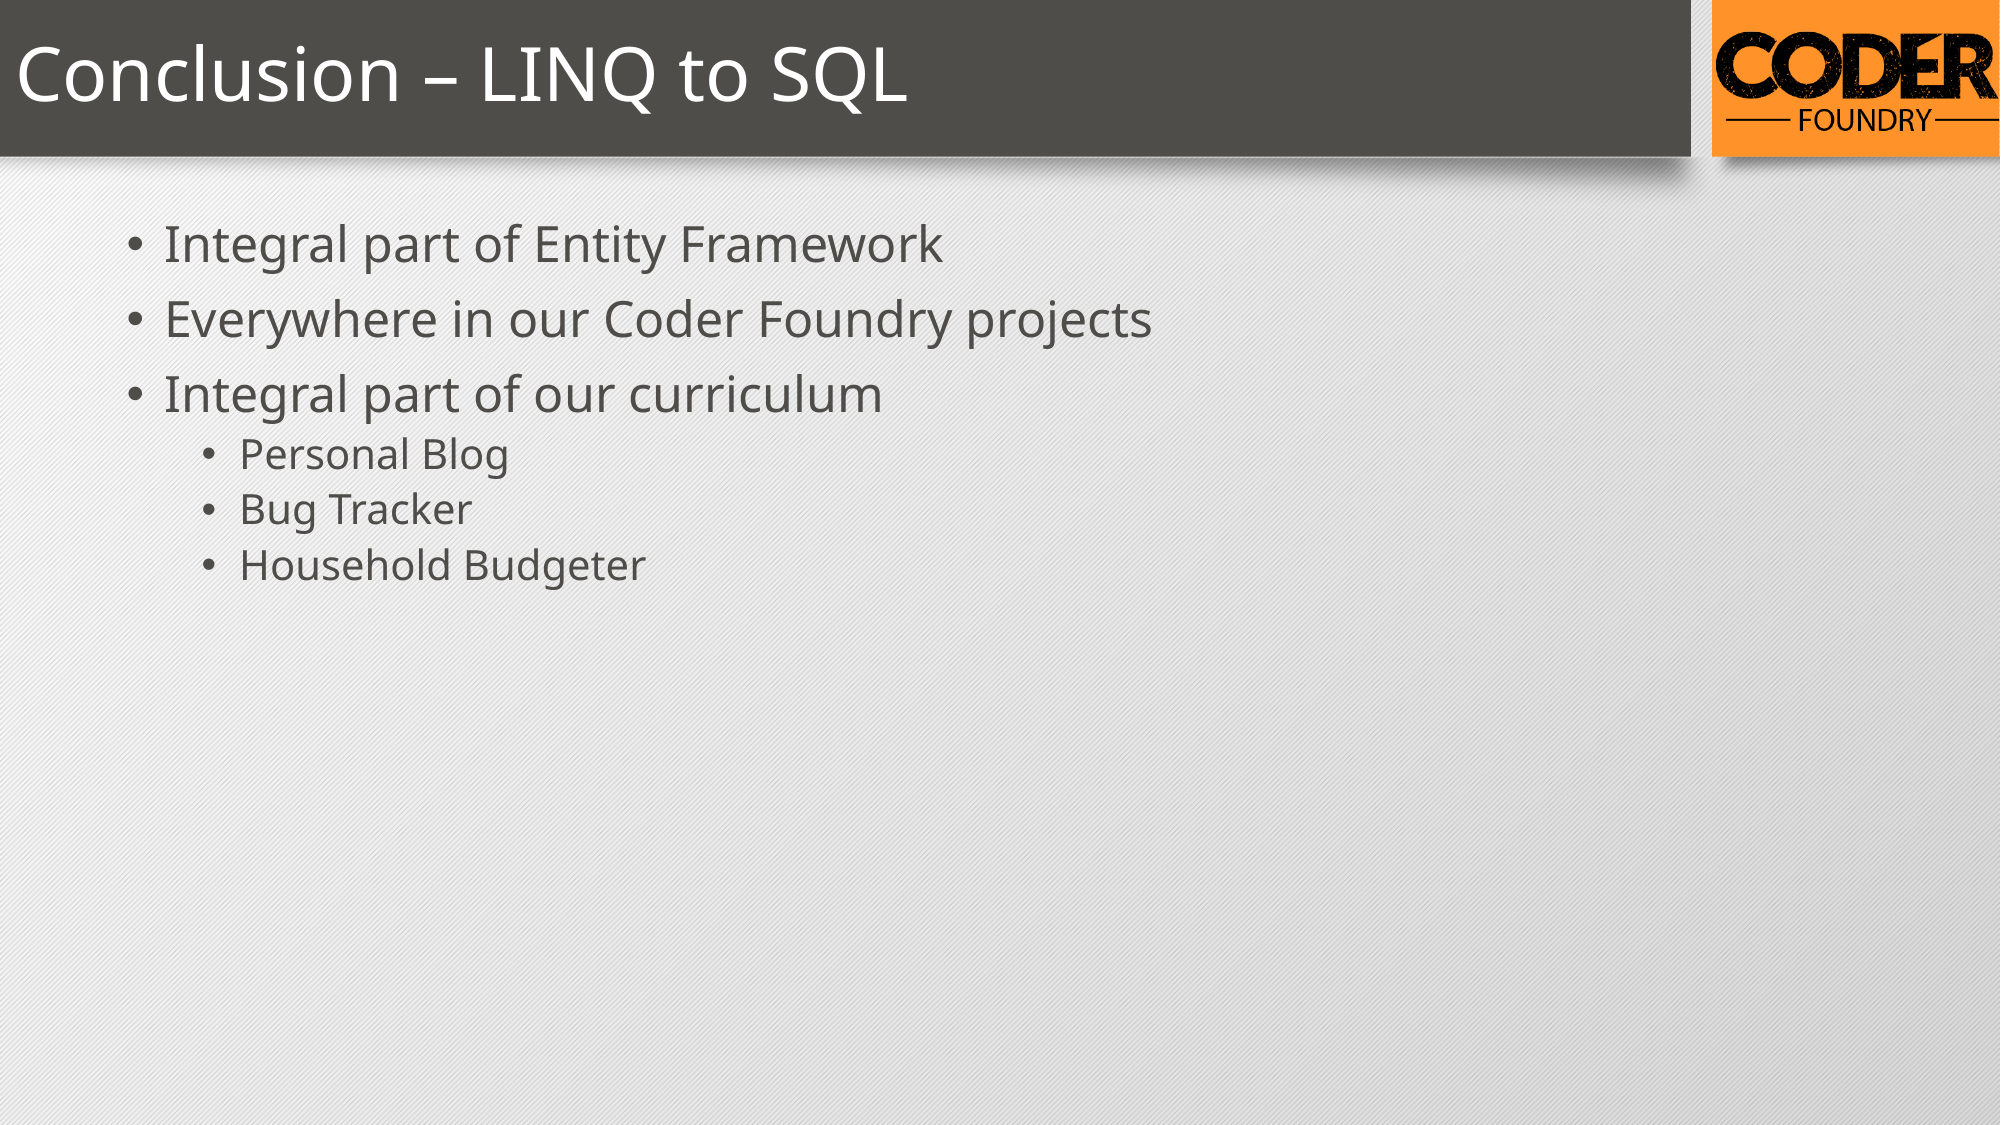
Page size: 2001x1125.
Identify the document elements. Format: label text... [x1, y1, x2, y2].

title Conclusion – LINQ to SQL [0, 0, 1689, 157]
list Integral part of Entity Framework Everywhere in our Coder Foundry projects Integral part of our curriculum Personal Blog Bug Tracker Household Budgeter [111, 211, 1689, 1035]
picture [0, 0, 2000, 211]
